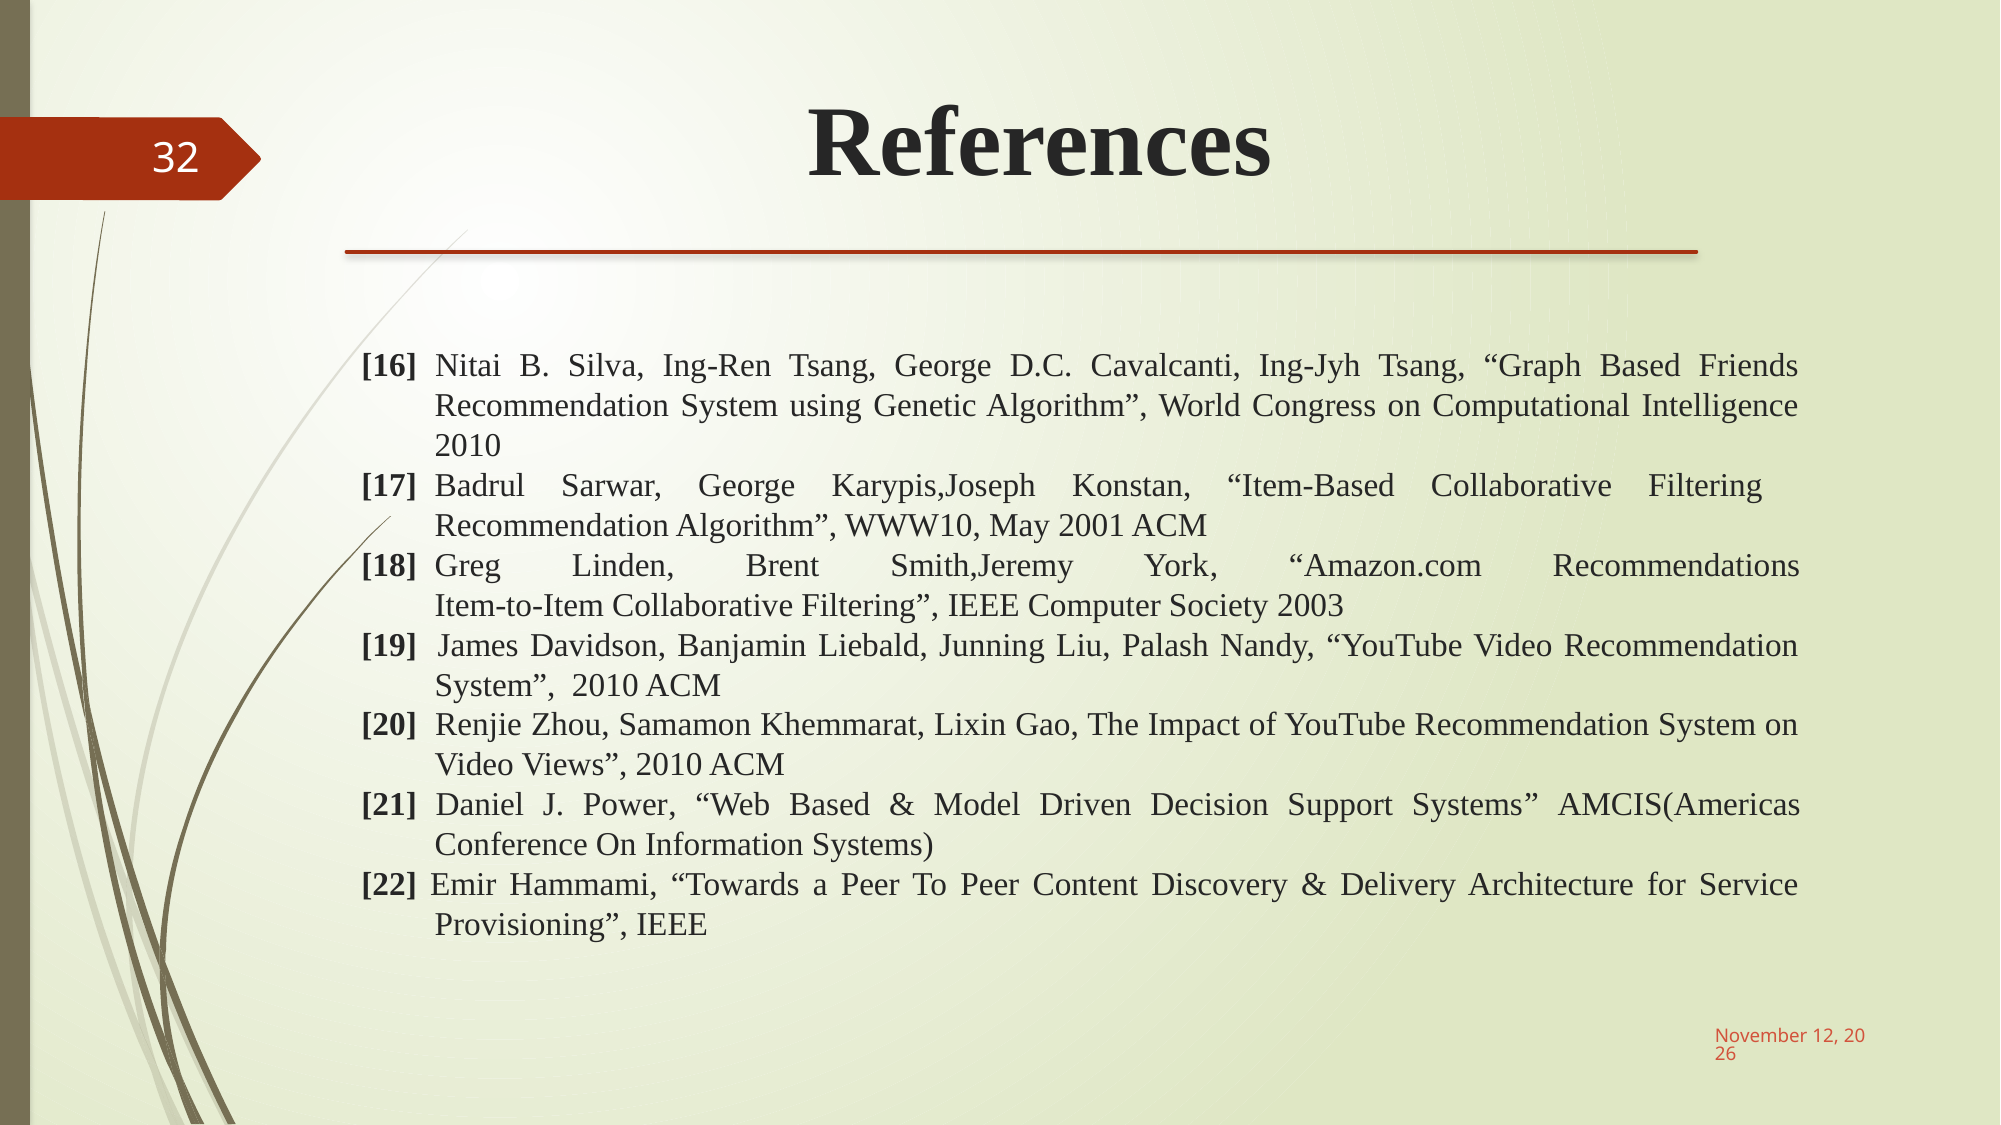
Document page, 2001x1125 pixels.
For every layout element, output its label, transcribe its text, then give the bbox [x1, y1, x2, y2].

text_box [500, 461, 1500, 522]
text_box References [328, 37, 1752, 234]
slide_number 32 [87, 129, 216, 190]
text_box [16] Nitai B. Silva, Ing-Ren Tsang, George D.C. Cavalcanti, Ing-Jyh Tsang, “Graph Based Friends Recommendation System using Genetic Algorithm”, World Congress on Computational Intelligence 2010 [17] Badrul Sarwar, George Karypis,Joseph Konstan, “Item-Based Collaborative Filtering Recommendation Algorithm”, WWW10, May 2001 ACM [18] Greg Linden, Brent Smith,Jeremy York, “Amazon.com Recommendations Item-to-Item Collaborative Filtering”, IEEE Computer Society 2003 [19] James Davidson, Banjamin Liebald, Junning Liu, Palash Nandy, “YouTube Video Recommendation System”, 2010 ACM [20] Renjie Zhou, Samamon Khemmarat, Lixin Gao, The Impact of YouTube Recommendation System on Video Views”, 2010 ACM [21] Daniel J. Power, “Web Based & Model Driven Decision Support Systems” AMCIS(Americas Conference On Information Systems) [22] Emir Hammami, “Towards a Peer To Peer Content Discovery & Delivery Architecture for Service Provisioning”, IEEE [346, 335, 1816, 1047]
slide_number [1699, 1005, 1888, 1067]
